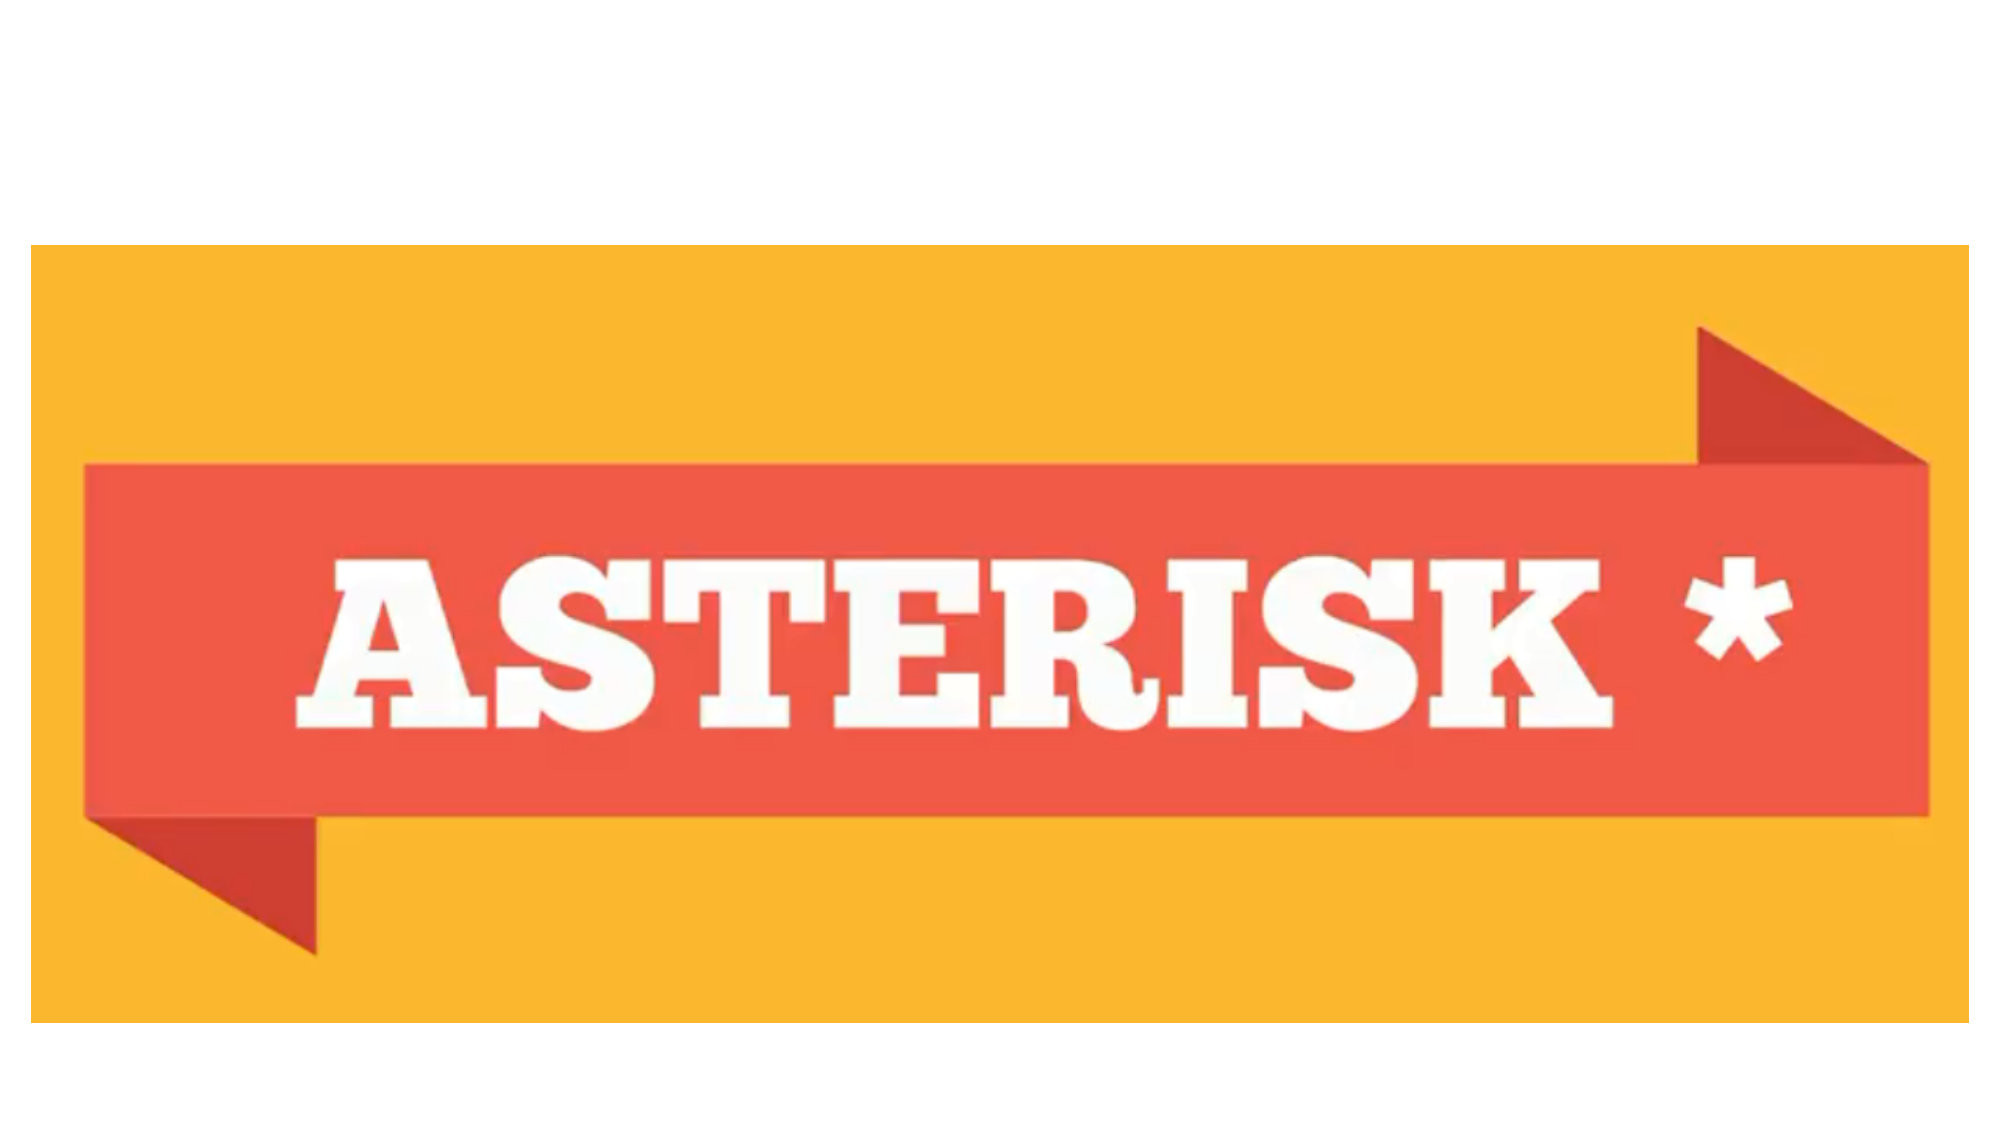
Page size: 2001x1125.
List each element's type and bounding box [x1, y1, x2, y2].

picture [31, 245, 1969, 1023]
